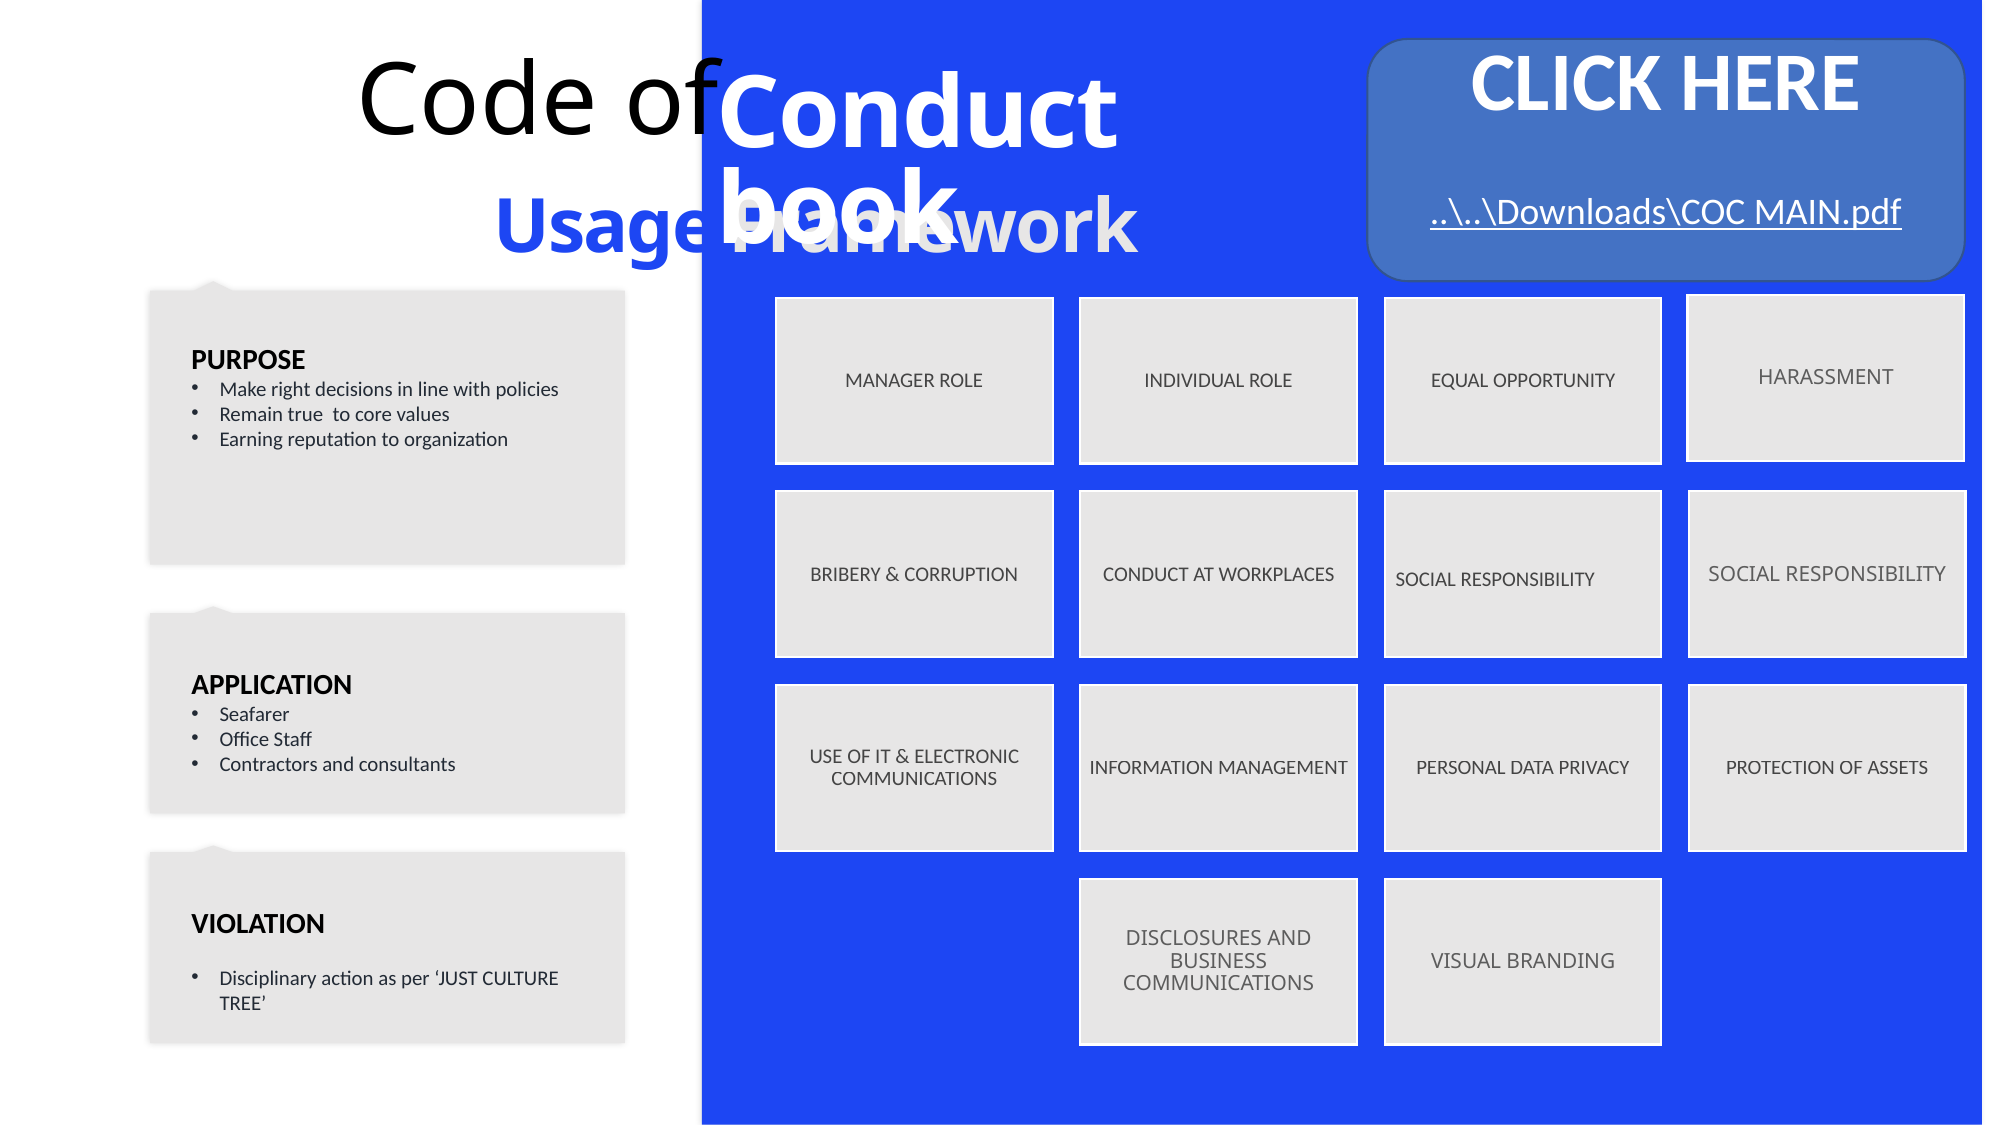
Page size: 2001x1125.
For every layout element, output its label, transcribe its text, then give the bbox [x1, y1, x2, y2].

text_box Usage [493, 163, 768, 301]
text_box APPLICATION Seafarer Office Staff Contractors and consultants [149, 605, 626, 815]
text_box PURPOSE Make right decisions in line with policies Remain true to core values Earning reputation to organization [149, 280, 626, 566]
text_box [701, 0, 1983, 1125]
text_box VIOLATION Disciplinary action as per ‘JUST CULTURE TREE’ [149, 844, 626, 1045]
text_box Framework [728, 163, 1353, 258]
text_box Conduct book [716, 38, 1341, 162]
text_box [775, 281, 1966, 1061]
title Code of [341, 100, 760, 224]
text_box CLICK HERE ..\..\Downloads\COC MAIN.pdf [1366, 37, 1966, 281]
